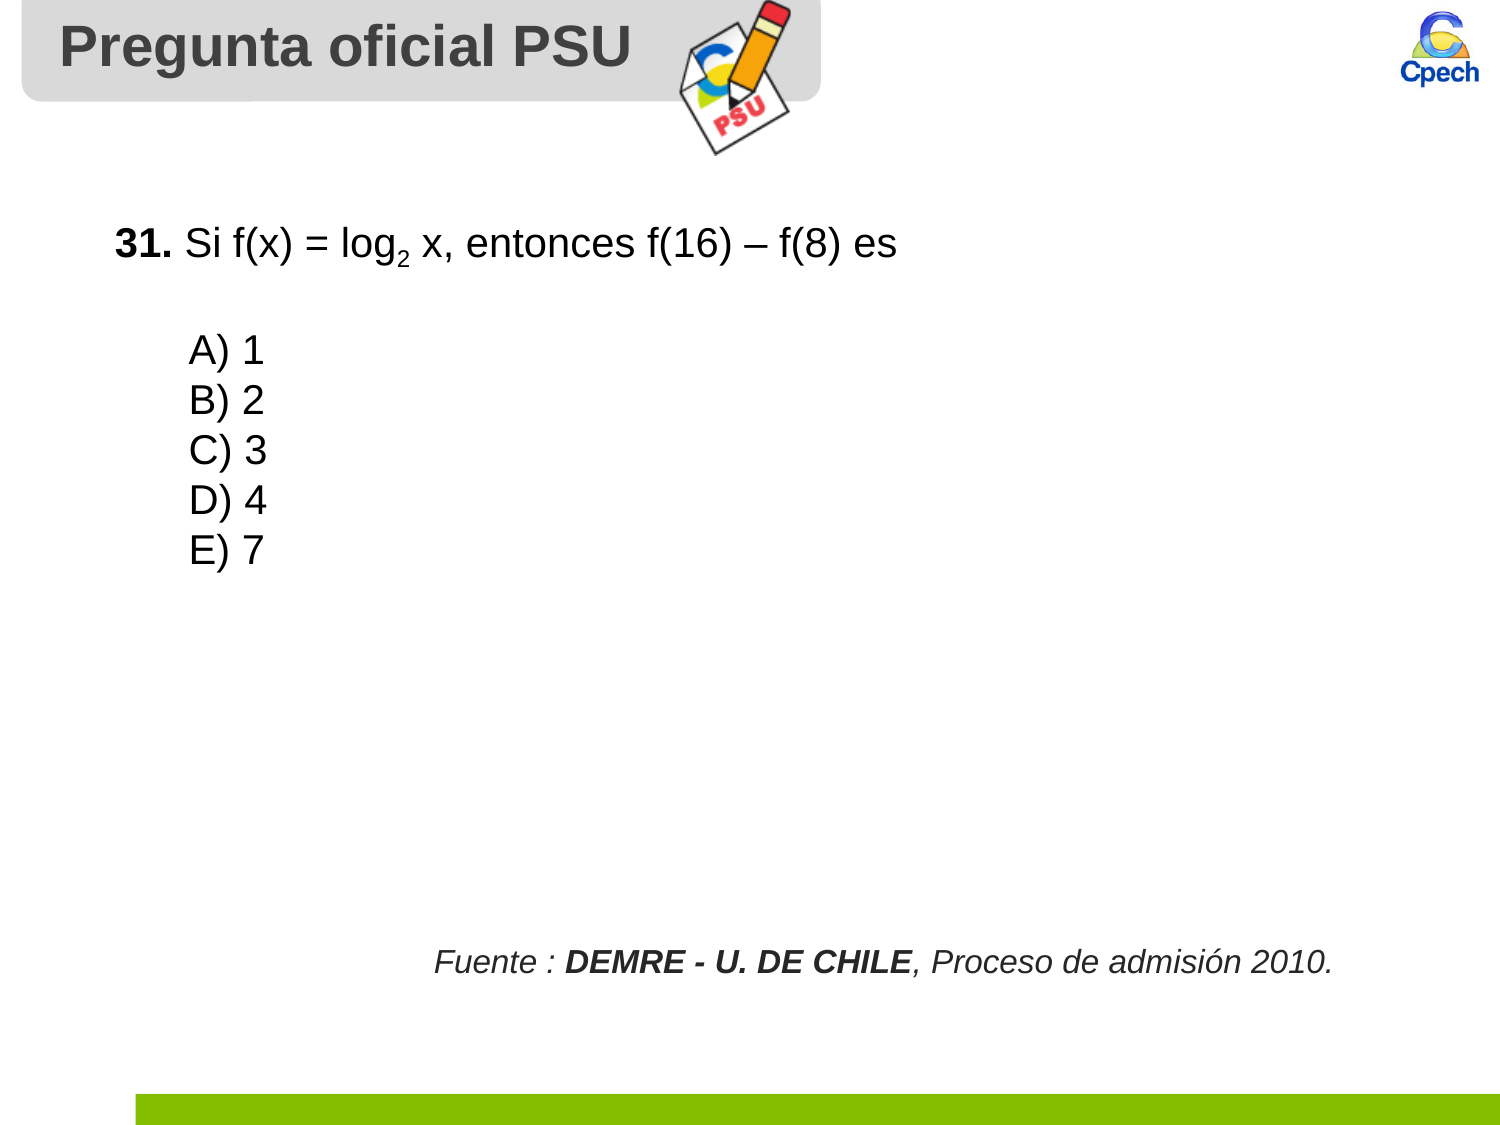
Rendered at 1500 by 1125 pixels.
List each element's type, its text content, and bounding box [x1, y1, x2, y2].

text_box Fuente : DEMRE - U. DE CHILE, Proceso de admisión 2010. [419, 933, 1500, 988]
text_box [21, 0, 664, 102]
text_box 31. Si f(x) = log2 x, entonces f(16) – f(8) es A) 1 B) 2 C) 3 D) 4 E) 7 [100, 208, 1152, 580]
picture [666, 0, 813, 156]
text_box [814, 0, 822, 102]
picture [1396, 7, 1483, 94]
